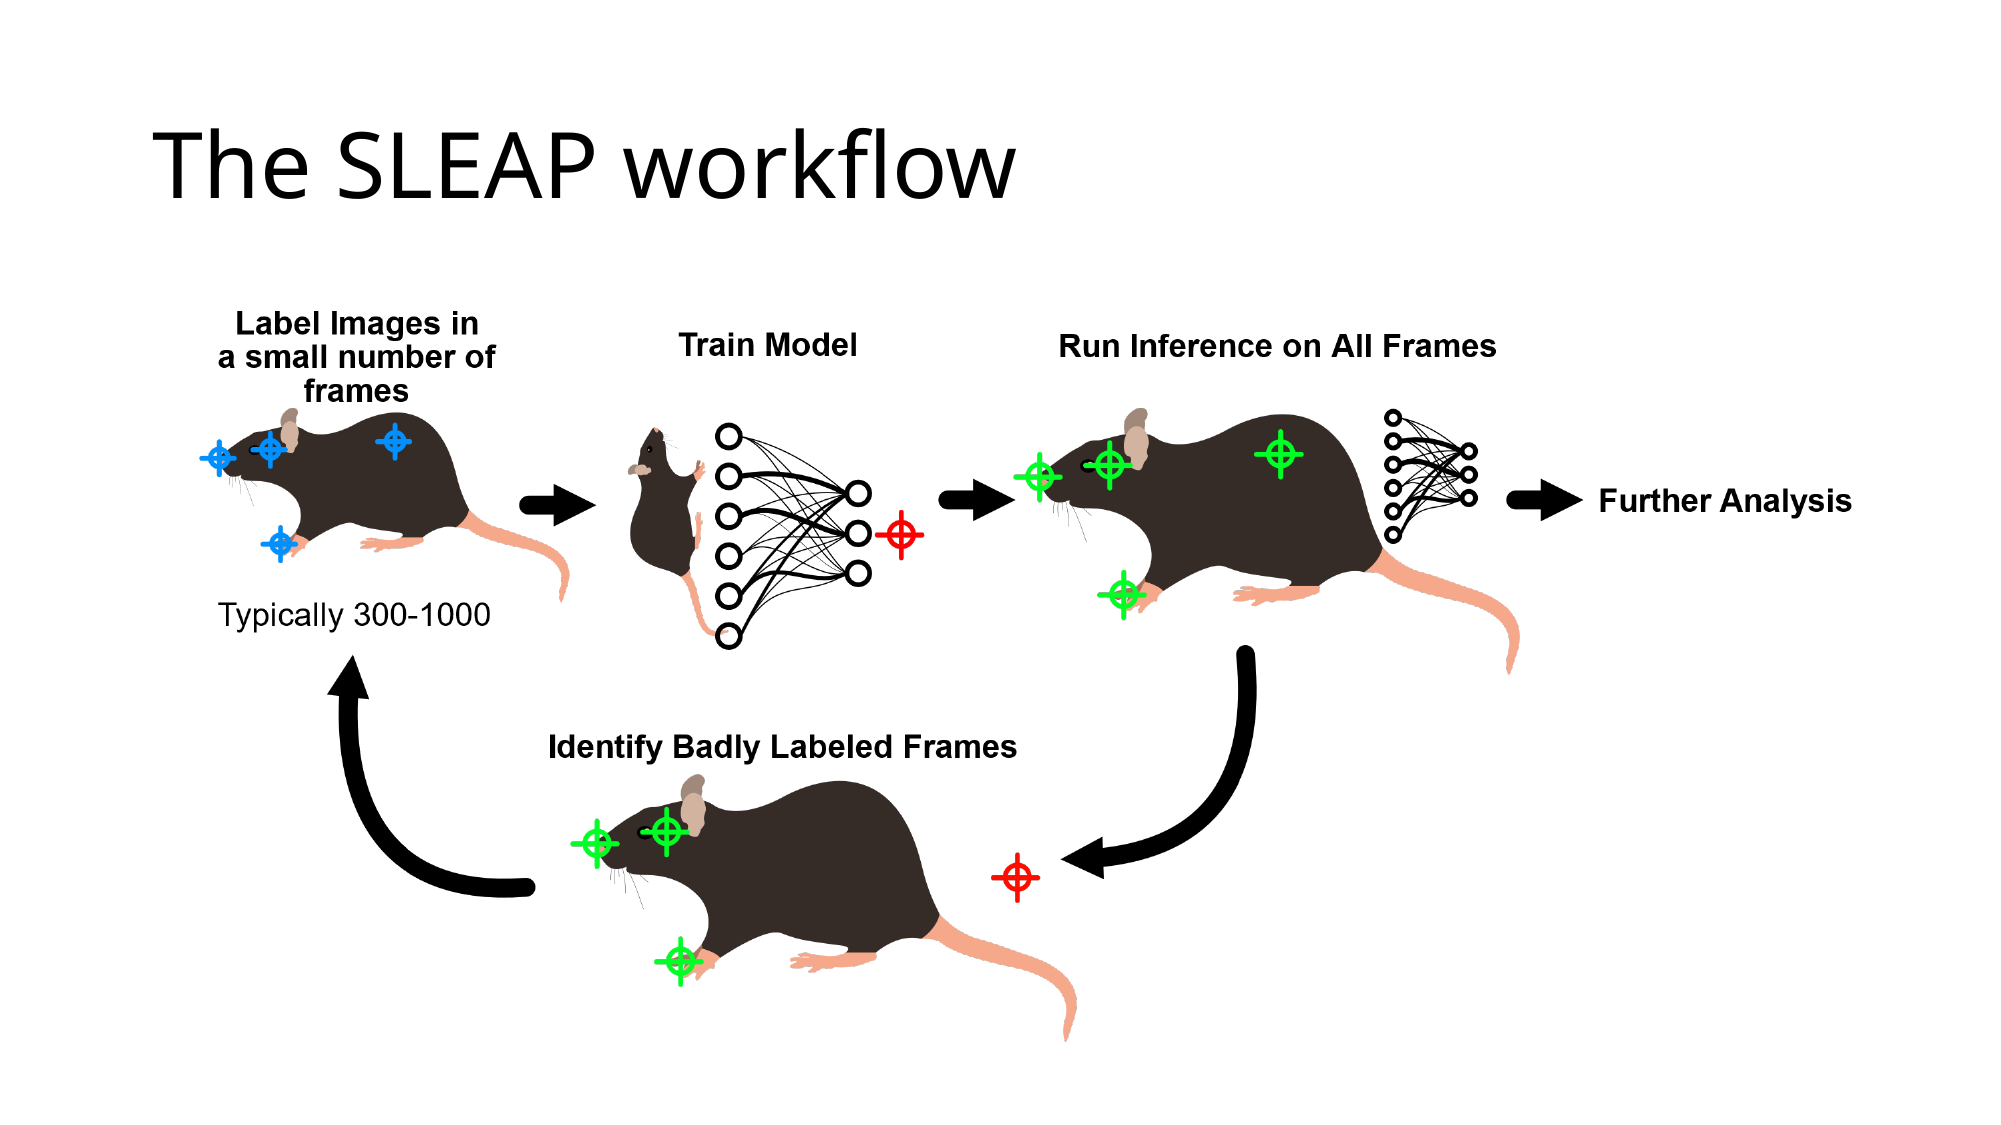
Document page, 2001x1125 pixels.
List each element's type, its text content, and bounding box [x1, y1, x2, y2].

title The SLEAP workflow [137, 59, 1863, 278]
picture [199, 310, 1863, 1042]
